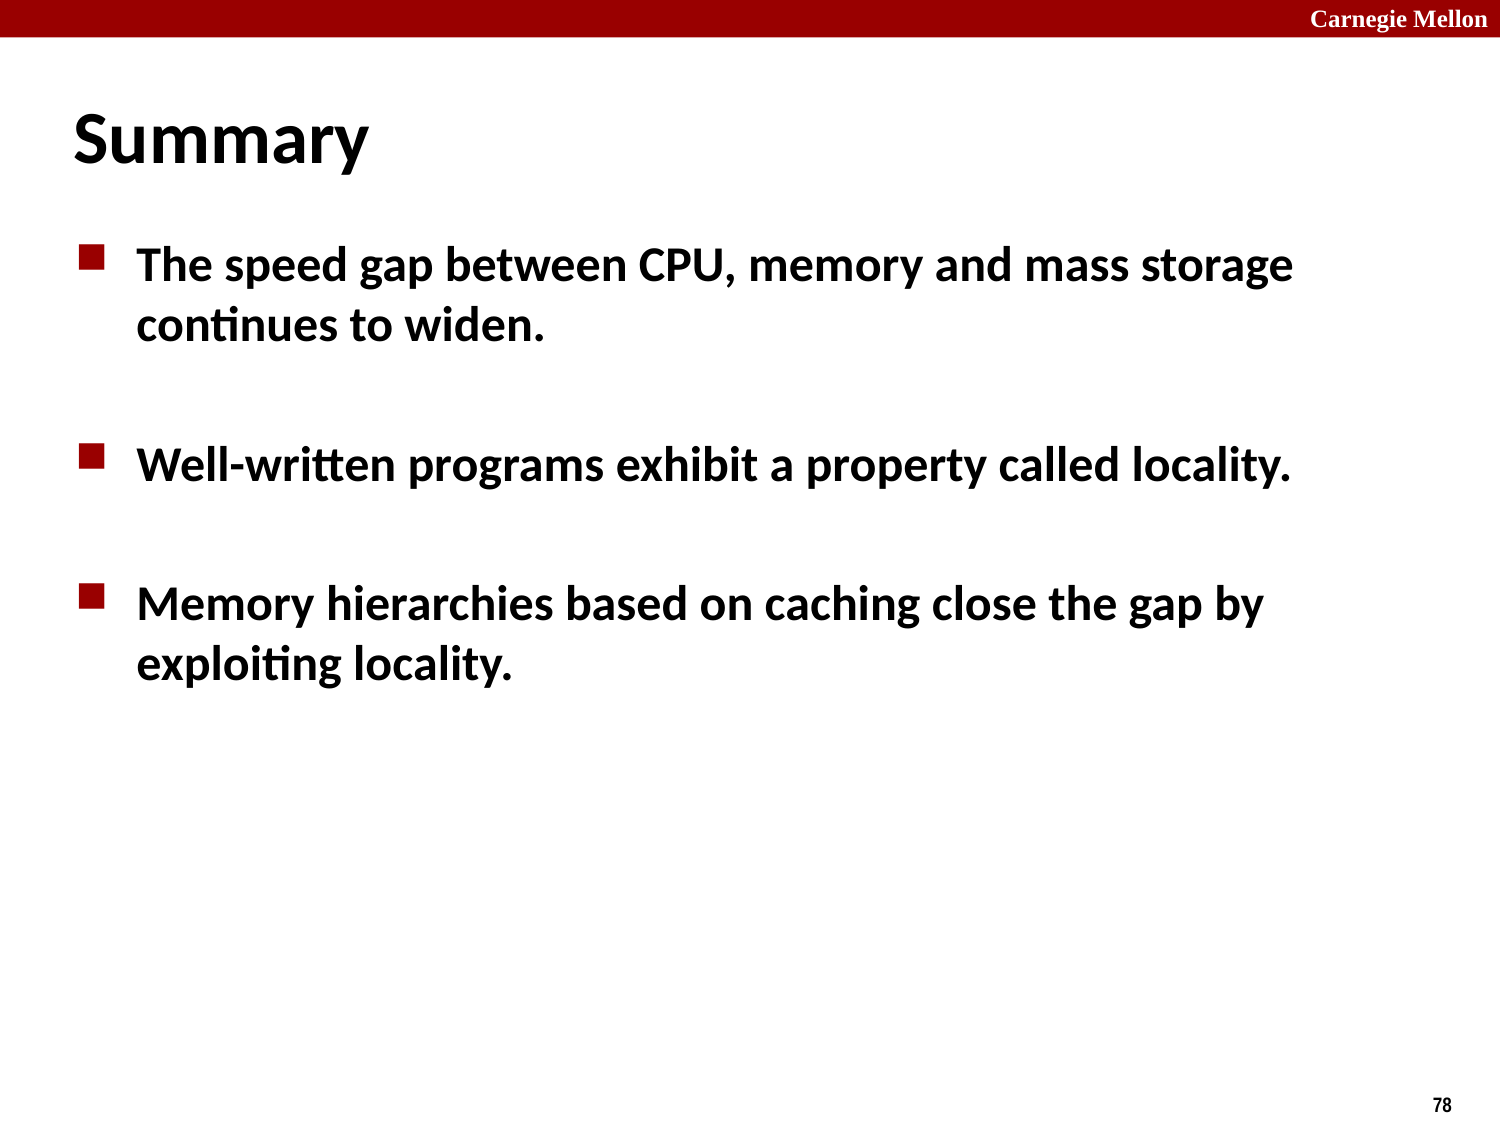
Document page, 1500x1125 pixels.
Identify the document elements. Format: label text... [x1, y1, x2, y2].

list The speed gap between CPU, memory and mass storage continues to widen. Well-written programs exhibit a property called locality. Memory hierarchies based on caching close the gap by exploiting locality. [64, 223, 1361, 1040]
title Summary [58, 71, 1305, 197]
